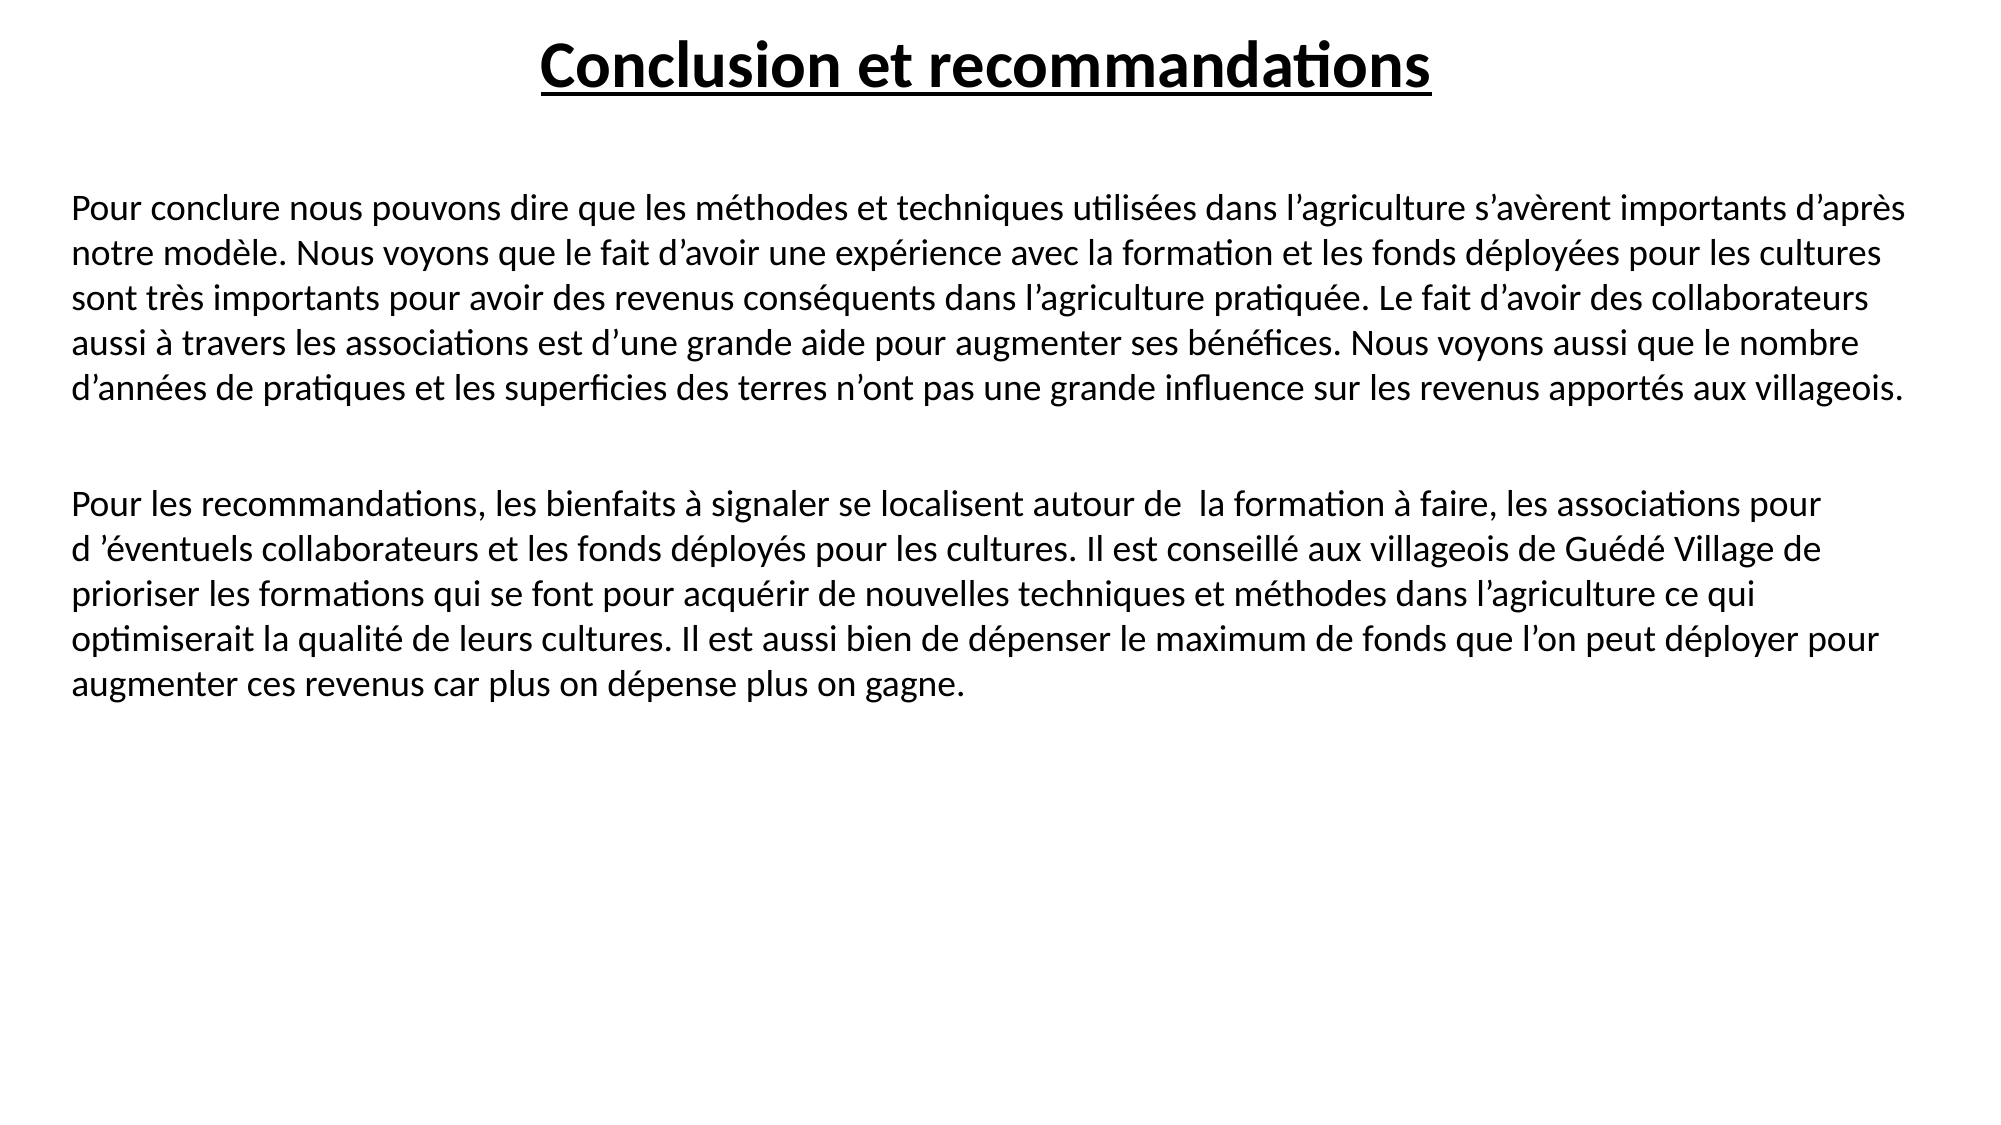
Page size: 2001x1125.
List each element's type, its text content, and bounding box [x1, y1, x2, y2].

text_box Pour conclure nous pouvons dire que les méthodes et techniques utilisées dans l’agriculture s’avèrent importants d’après notre modèle. Nous voyons que le fait d’avoir une expérience avec la formation et les fonds déployées pour les cultures sont très importants pour avoir des revenus conséquents dans l’agriculture pratiquée. Le fait d’avoir des collaborateurs aussi à travers les associations est d’une grande aide pour augmenter ses bénéfices. Nous voyons aussi que le nombre d’années de pratiques et les superficies des terres n’ont pas une grande influence sur les revenus apportés aux villageois. [56, 176, 1944, 416]
text_box Conclusion et recommandations [434, 13, 1538, 109]
text_box Pour les recommandations, les bienfaits à signaler se localisent autour de la formation à faire, les associations pour d ’éventuels collaborateurs et les fonds déployés pour les cultures. Il est conseillé aux villageois de Guédé Village de prioriser les formations qui se font pour acquérir de nouvelles techniques et méthodes dans l’agriculture ce qui optimiserait la qualité de leurs cultures. Il est aussi bien de dépenser le maximum de fonds que l’on peut déployer pour augmenter ces revenus car plus on dépense plus on gagne. [56, 471, 1929, 712]
